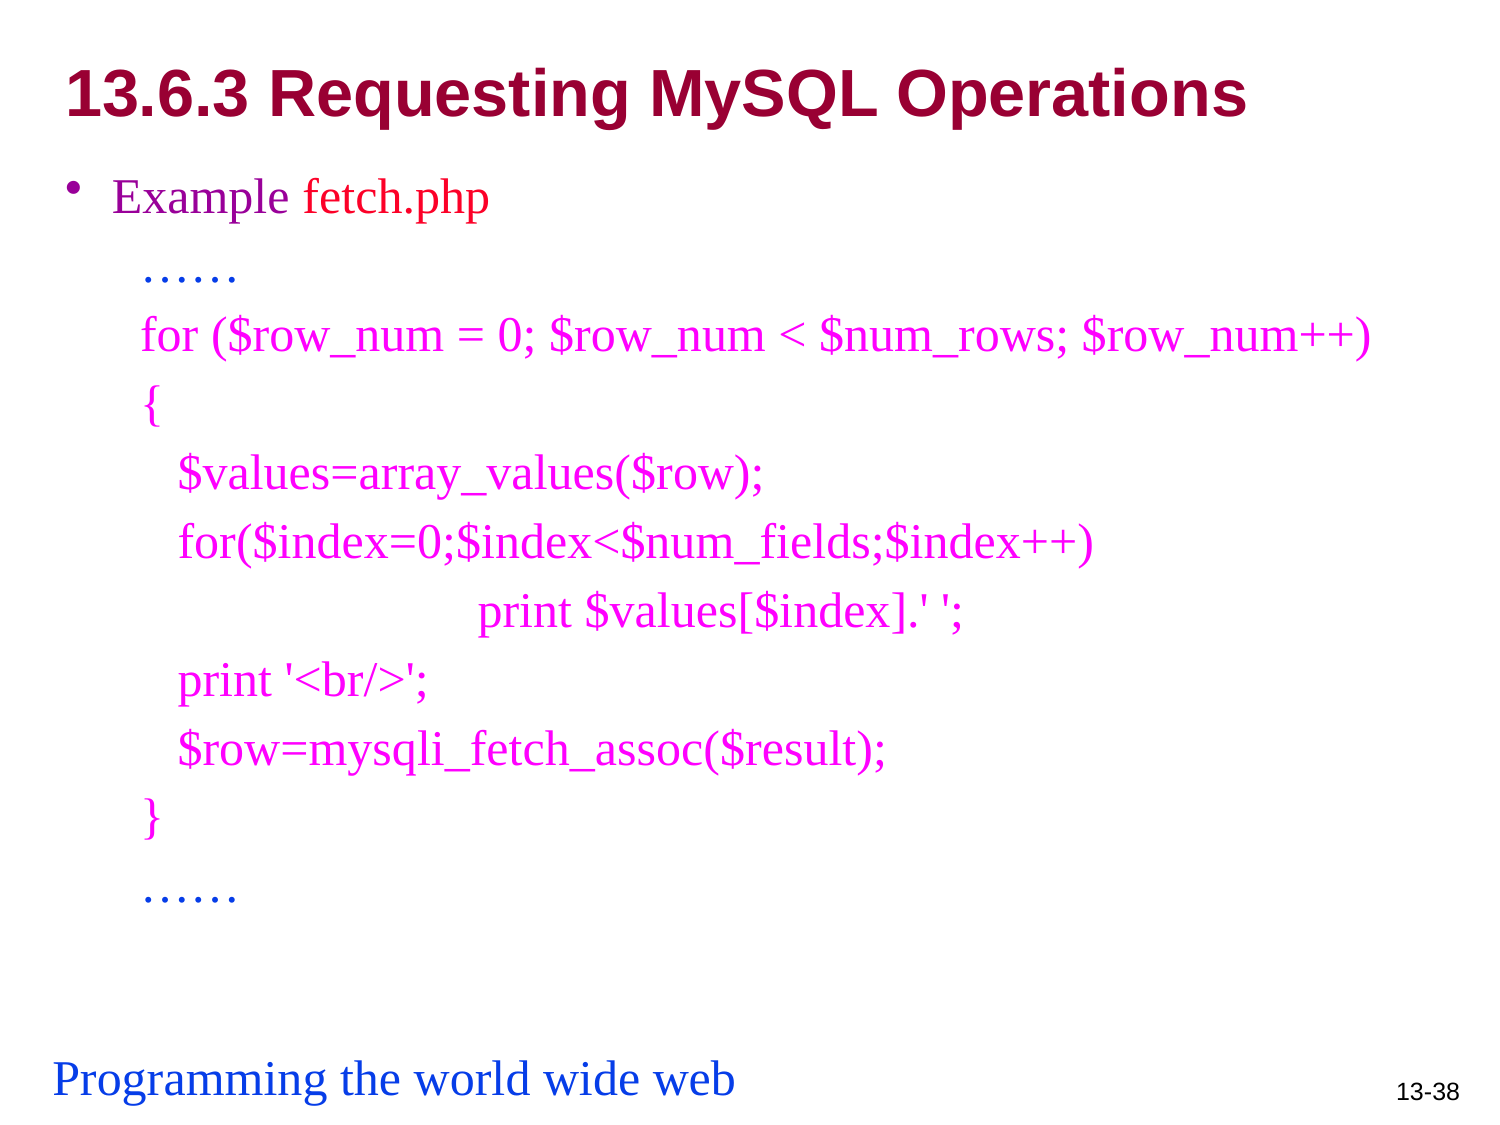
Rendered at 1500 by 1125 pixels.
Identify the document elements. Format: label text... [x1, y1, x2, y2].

list Example fetch.php …… for ($row_num = 0; $row_num < $num_rows; $row_num++) { $values=array_values($row); for($index=0;$index<$num_fields;$index++) print $values[$index].' '; print '<br/>'; $row=mysqli_fetch_assoc($result); } …… [50, 162, 1463, 1025]
title 13.6.3 Requesting MySQL Operations [50, 49, 1463, 138]
